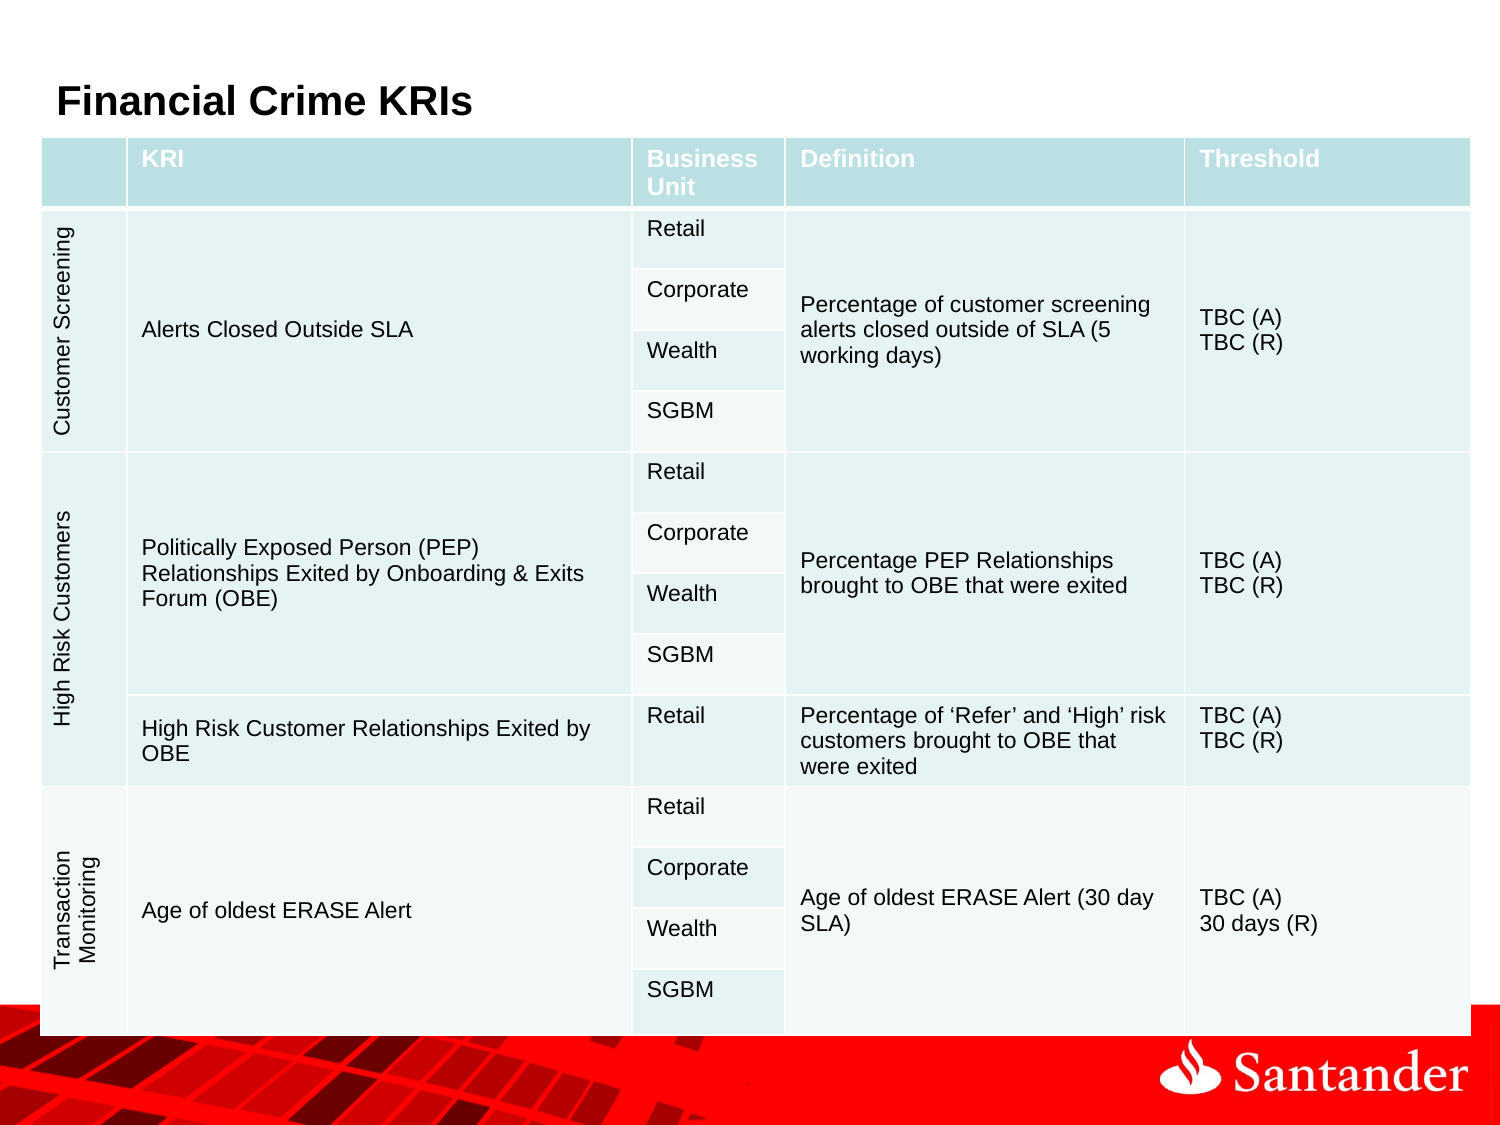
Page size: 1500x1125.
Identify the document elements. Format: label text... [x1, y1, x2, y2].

table_cell TBC (A) TBC (R) [1185, 453, 1470, 694]
table_cell Percentage PEP Relationships brought to OBE that were exited [786, 453, 1184, 694]
table_cell TBC (A) 30 days (R) [1185, 787, 1470, 1034]
table_header KRI [128, 138, 631, 206]
table_header [42, 138, 126, 206]
table_cell Corporate [633, 513, 784, 572]
table_cell Age of oldest ERASE Alert (30 day SLA) [786, 787, 1184, 1034]
table_header Definition [786, 138, 1184, 206]
table_cell Age of oldest ERASE Alert [128, 787, 631, 1034]
table_cell TBC (A) TBC (R) [1185, 696, 1470, 786]
table_cell Wealth [633, 331, 784, 390]
table_cell High Risk Customers [42, 453, 126, 786]
table_cell Retail [633, 453, 784, 512]
table_cell Percentage of customer screening alerts closed outside of SLA (5 working days) [786, 211, 1184, 451]
table_header Threshold [1185, 138, 1470, 206]
table_cell Transaction Monitoring [42, 787, 126, 1034]
table_cell Wealth [633, 574, 784, 633]
table_cell SGBM [633, 635, 784, 694]
table_cell Percentage of ‘Refer’ and ‘High’ risk customers brought to OBE that were exited [786, 696, 1184, 786]
picture [0, 0, 1500, 1125]
table_cell Customer Screening [42, 211, 126, 451]
table_cell Politically Exposed Person (PEP) Relationships Exited by Onboarding & Exits Forum (OBE) [128, 453, 631, 694]
table_cell SGBM [633, 392, 784, 451]
table_cell High Risk Customer Relationships Exited by OBE [128, 696, 631, 786]
table_cell Wealth [633, 909, 784, 968]
table_cell Retail [633, 696, 784, 786]
table_cell Alerts Closed Outside SLA [128, 211, 631, 451]
table_cell Retail [633, 211, 784, 268]
table_header Business Unit [633, 138, 784, 206]
table_cell Retail [633, 787, 784, 846]
title Financial Crime KRIs [41, 66, 1426, 136]
table_cell SGBM [633, 970, 784, 1034]
table_cell Corporate [633, 270, 784, 329]
table_cell Corporate [633, 848, 784, 907]
table_cell TBC (A) TBC (R) [1185, 211, 1470, 451]
